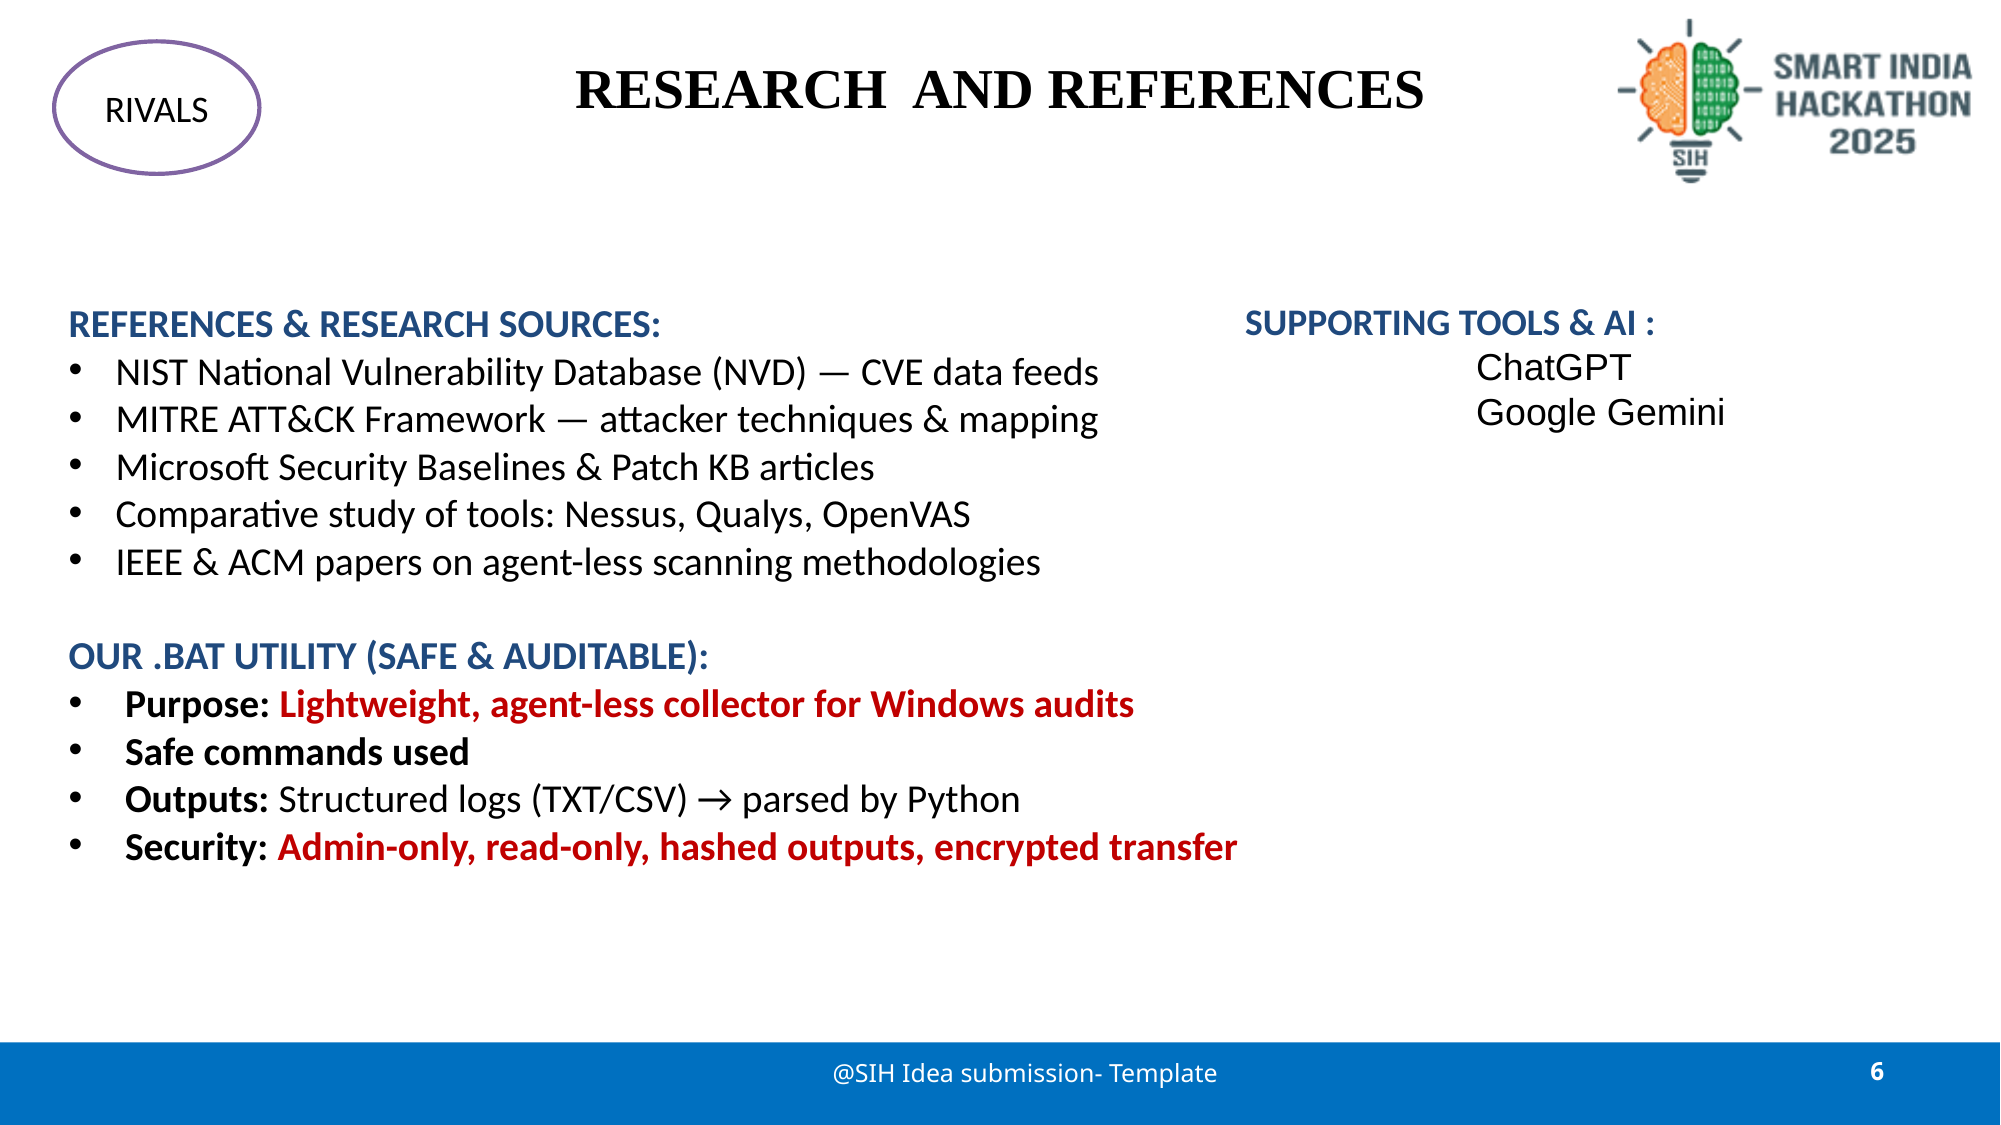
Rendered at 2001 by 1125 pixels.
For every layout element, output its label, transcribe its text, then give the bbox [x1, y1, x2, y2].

text_box REFERENCES & RESEARCH SOURCES: NIST National Vulnerability Database (NVD) — CVE data feeds MITRE ATT&CK Framework — attacker techniques & mapping Microsoft Security Baselines & Patch KB articles Comparative study of tools: Nessus, Qualys, OpenVAS IEEE & ACM papers on agent-less scanning methodologies OUR .BAT UTILITY (SAFE & AUDITABLE): Purpose: Lightweight, agent-less collector for Windows audits Safe commands used Outputs: Structured logs (TXT/CSV) → parsed by Python Security: Admin-only, read-only, hashed outputs, encrypted transfer [54, 243, 1311, 876]
picture [1614, 9, 1977, 194]
text_box [0, 1042, 2000, 1125]
title RESEARCH AND REFERENCES [99, 0, 1901, 180]
slide_number 6 [1433, 1042, 1900, 1103]
text_box SUPPORTING TOOLS & AI : ChatGPT Google Gemini [1230, 290, 2000, 440]
text_box RIVALS [52, 39, 262, 176]
footer @SIH Idea submission- Template [762, 1042, 1289, 1103]
